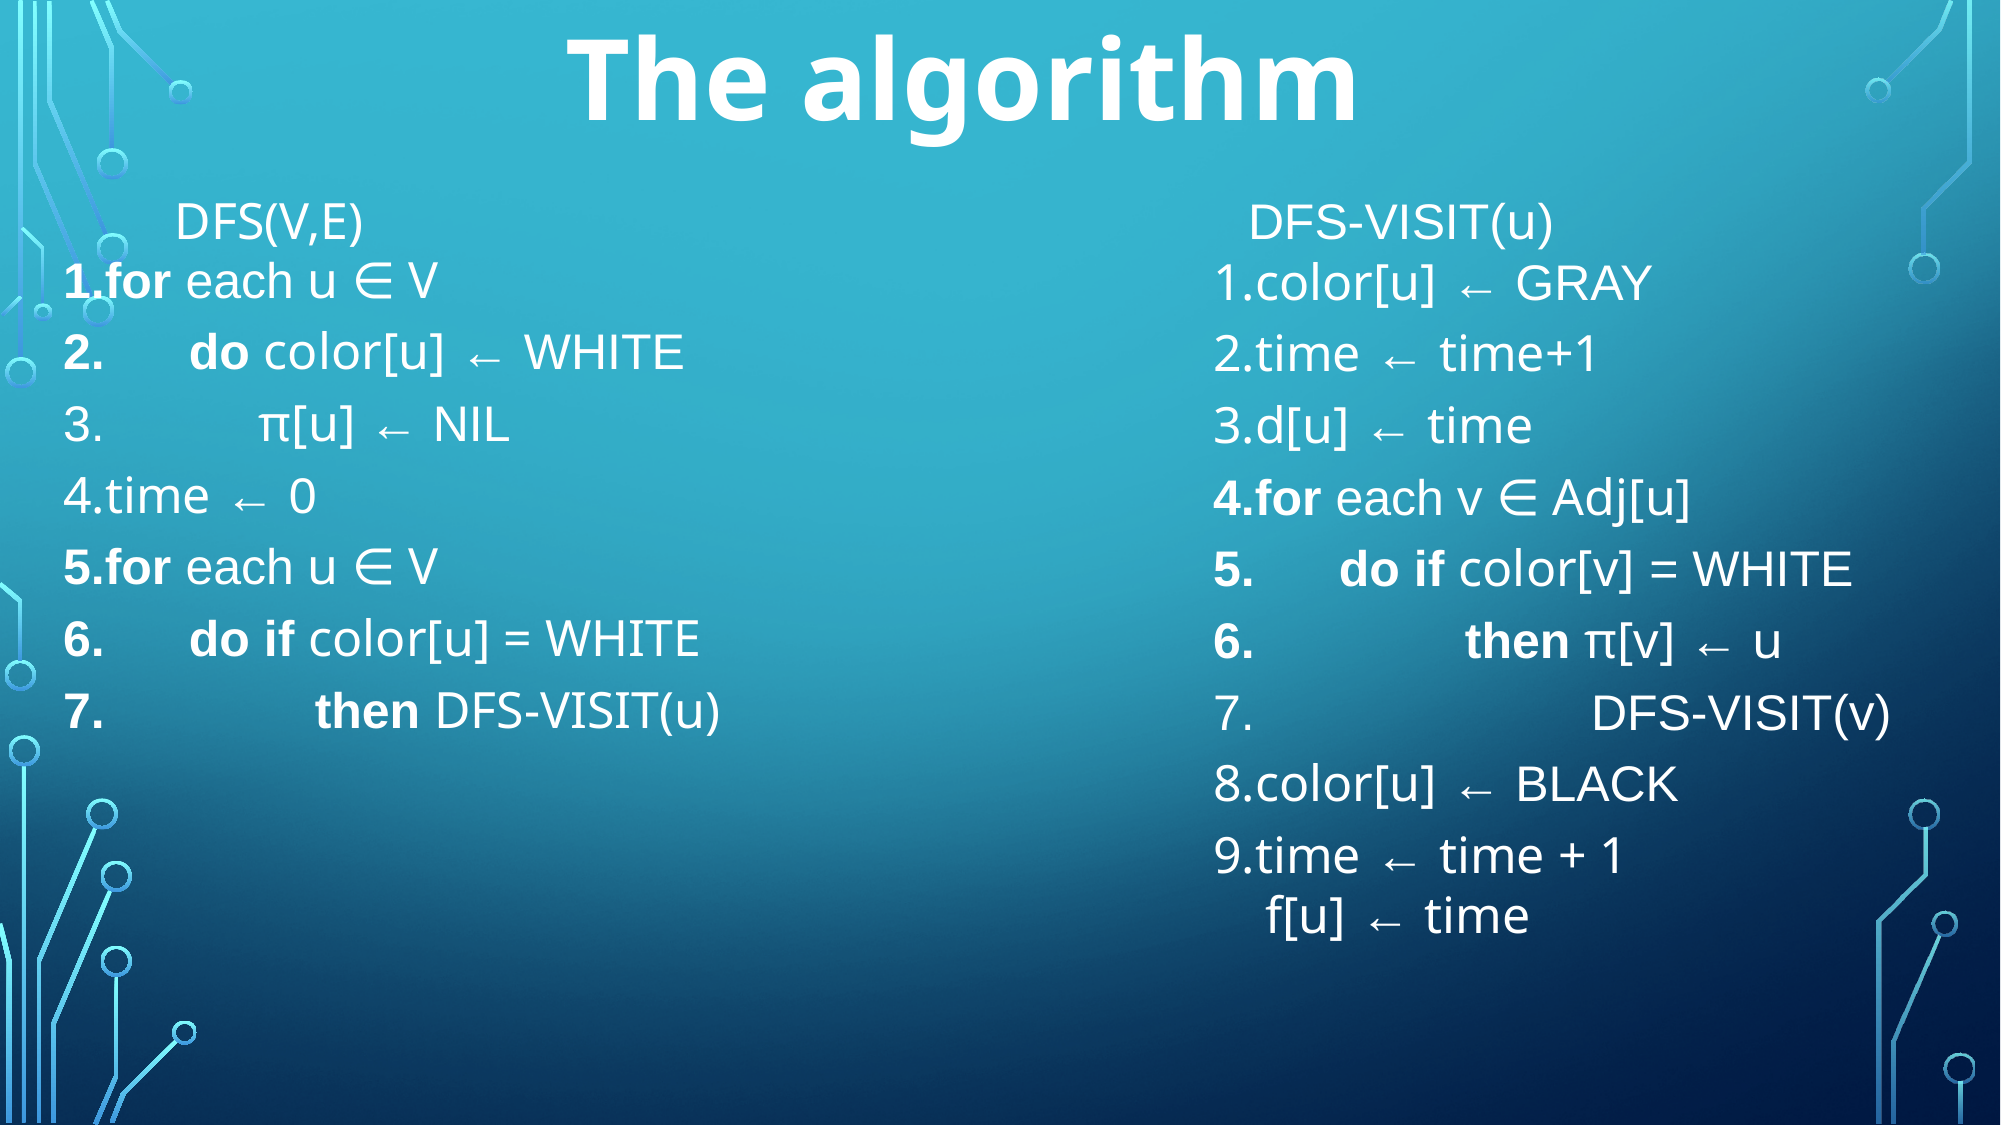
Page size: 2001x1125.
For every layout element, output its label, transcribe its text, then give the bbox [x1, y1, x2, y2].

text_box for each u ∈ V do color[u] ← WHITE π[u] ← NIL time ← 0 for each u ∈ V do if color[u] = WHITE then DFS-VISIT(u) [48, 195, 790, 806]
text_box DFS-VISIT(u) [1233, 182, 1569, 257]
text_box DFS(V,E) [160, 182, 379, 257]
text_box The algorithm [550, 0, 1377, 150]
text_box color[u] ← GRAY time ← time+1 d[u] ← time for each v ∈ Adj[u] do if color[v] = WHITE then π[v] ← u DFS-VISIT(v) color[u] ← BLACK time ← time + 1 f[u] ← time [1198, 242, 2000, 951]
